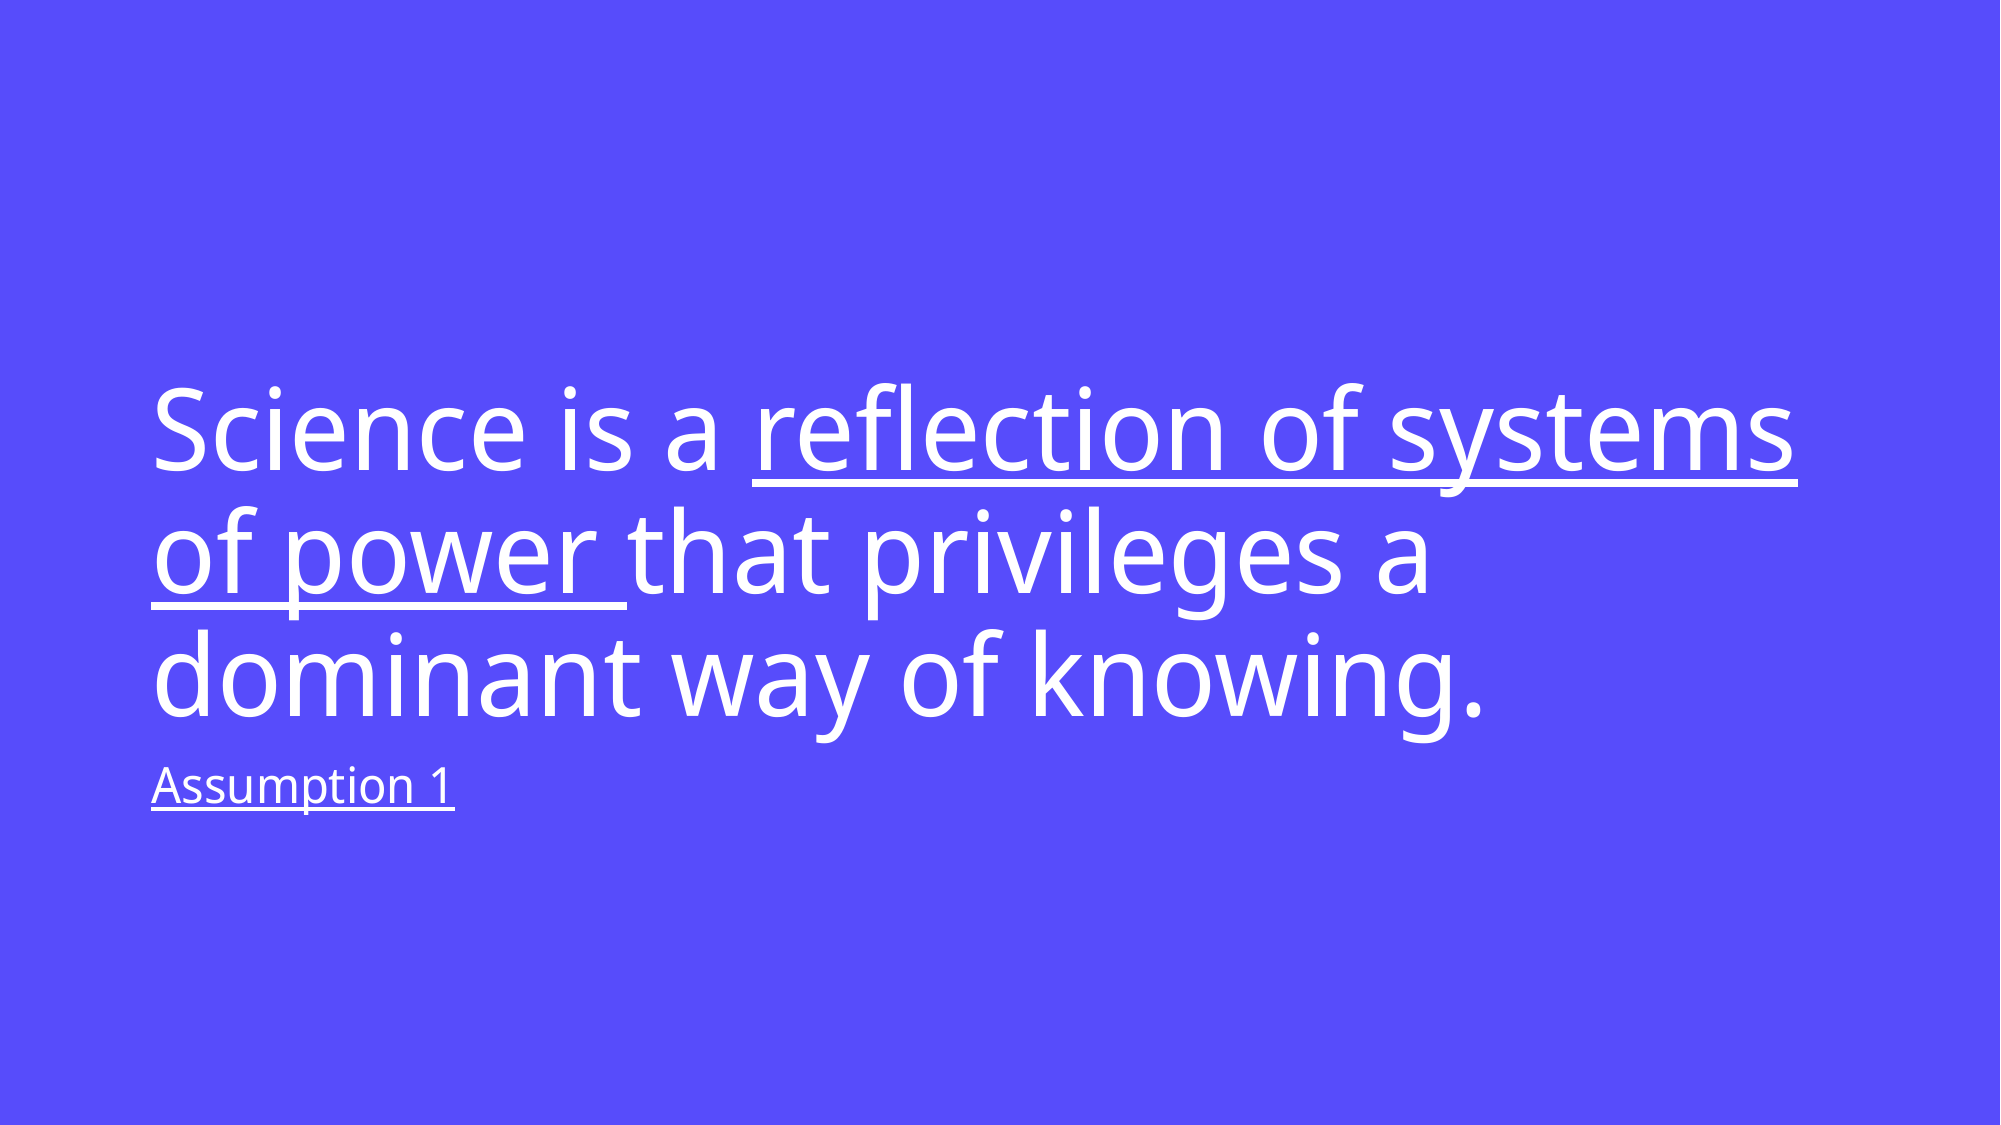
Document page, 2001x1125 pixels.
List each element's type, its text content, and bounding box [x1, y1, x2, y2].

list Assumption 1 [136, 752, 1862, 999]
title Science is a reflection of systems of power that privileges a dominant way of knowing. [136, 280, 1862, 749]
